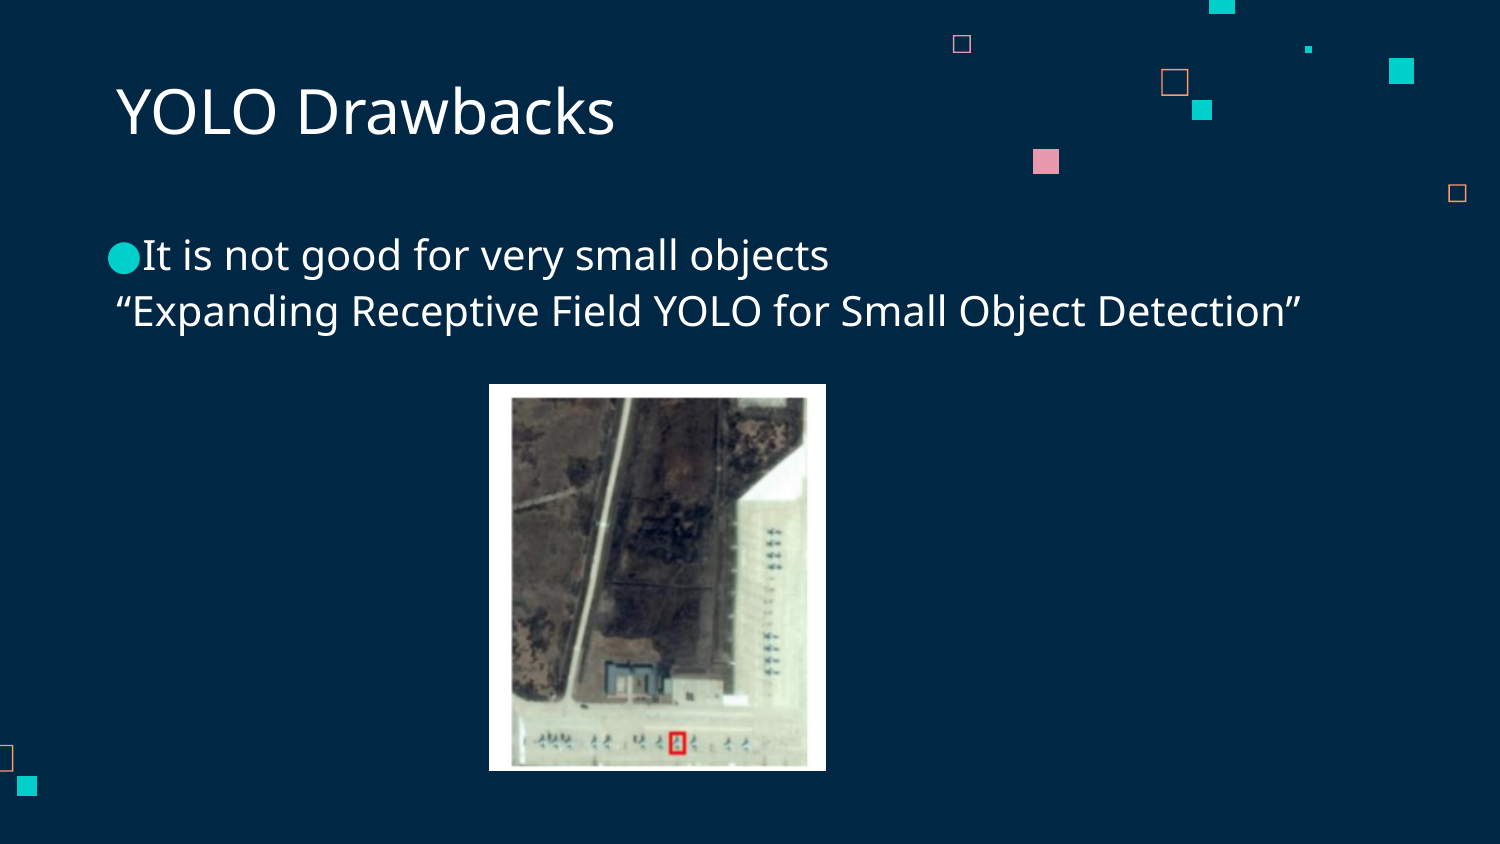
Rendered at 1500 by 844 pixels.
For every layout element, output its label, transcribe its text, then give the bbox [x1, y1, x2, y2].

title YOLO Drawbacks [101, 67, 878, 163]
list It is not good for very small objects “Expanding Receptive Field YOLO for Small Object Detection” [86, 162, 1446, 784]
picture [488, 384, 826, 771]
